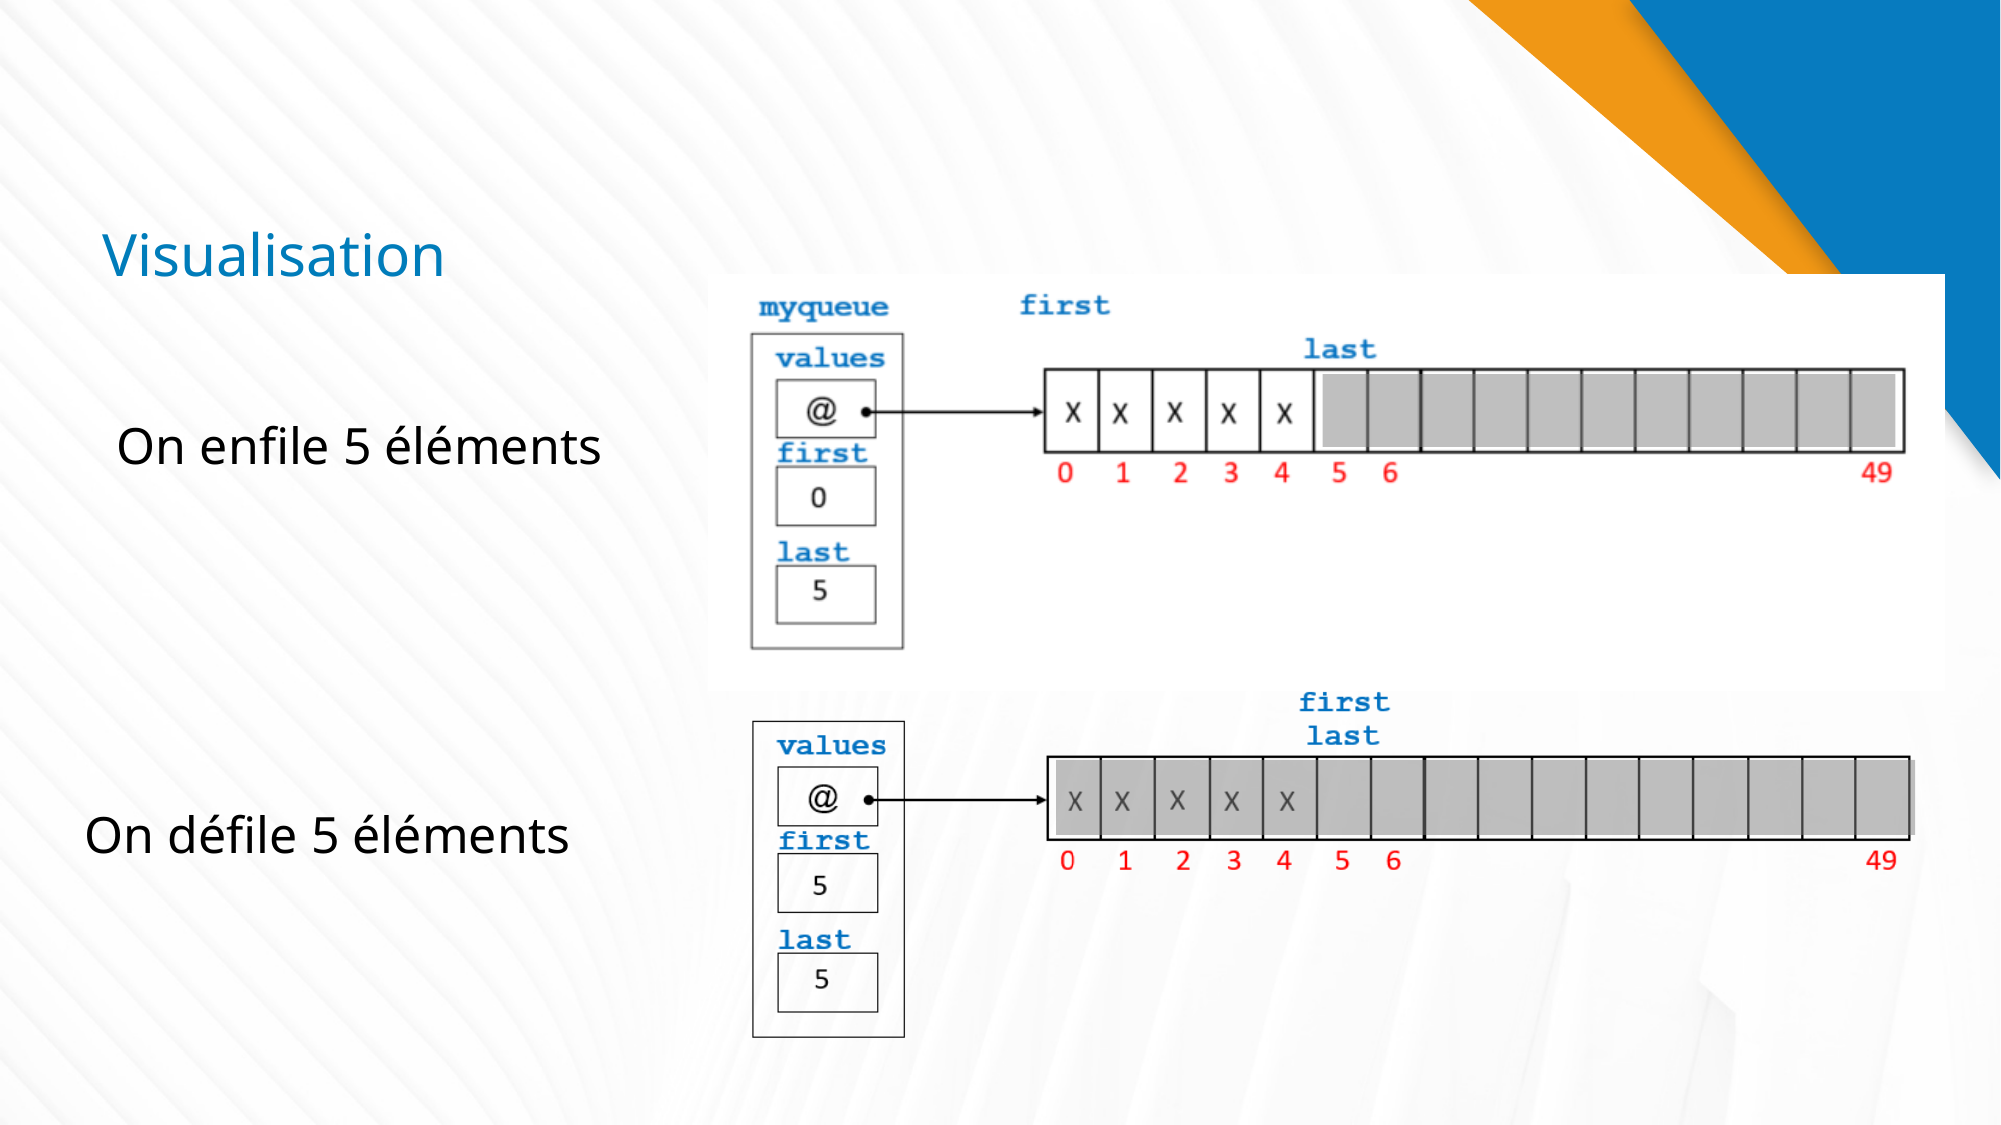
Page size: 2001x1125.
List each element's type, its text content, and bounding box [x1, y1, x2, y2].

title Visualisation [102, 159, 1291, 297]
text_box On défile 5 éléments [70, 796, 677, 871]
picture [0, 0, 2001, 1125]
text_box On enfile 5 éléments [102, 406, 708, 482]
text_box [708, 274, 1945, 595]
